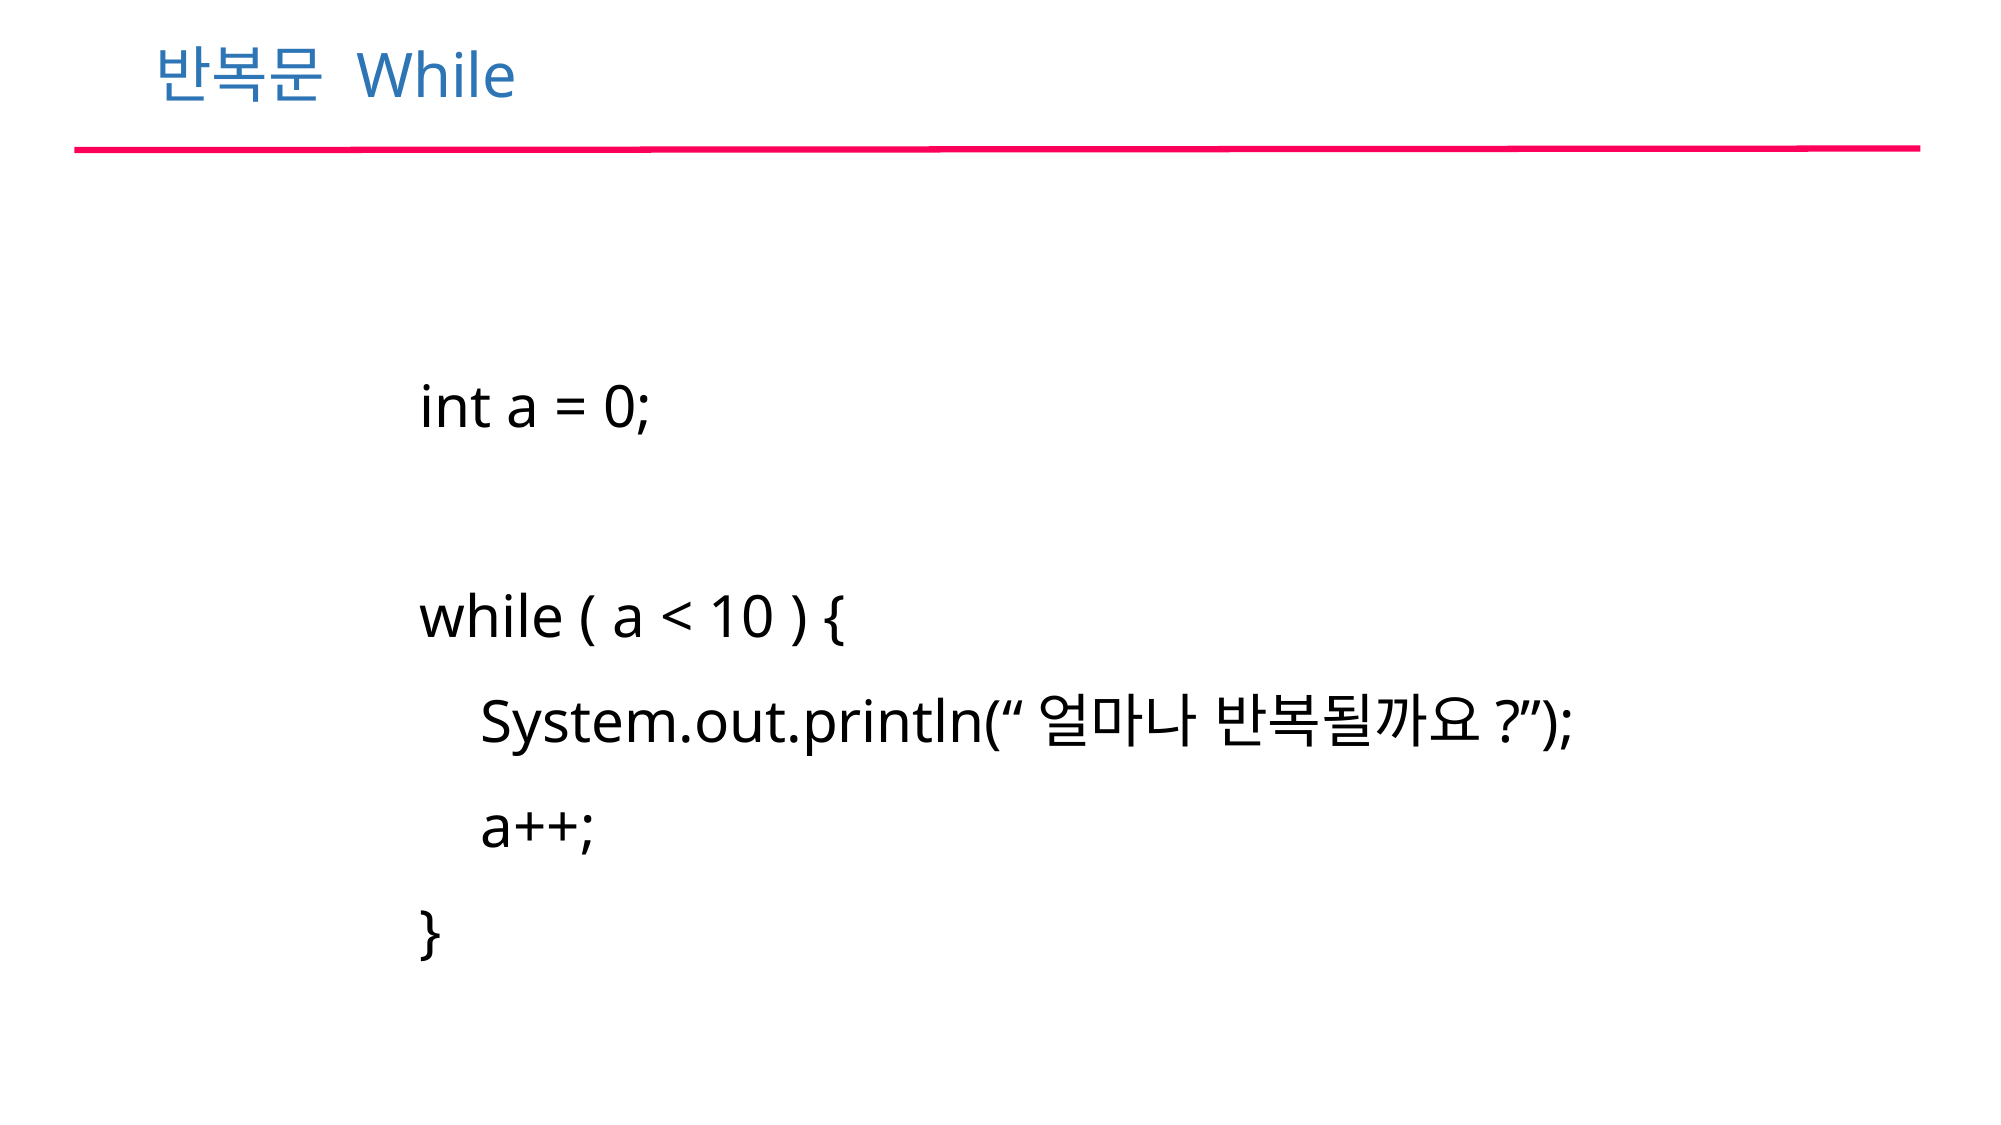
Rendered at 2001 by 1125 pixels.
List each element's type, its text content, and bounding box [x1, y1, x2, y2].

text_box 반복문 While [140, 28, 1487, 118]
text_box int a = 0; while ( a < 10 ) { System.out.println(“얼마나 반복될까요?”); a++; } [405, 327, 1590, 972]
text_box [77, 0, 1923, 151]
